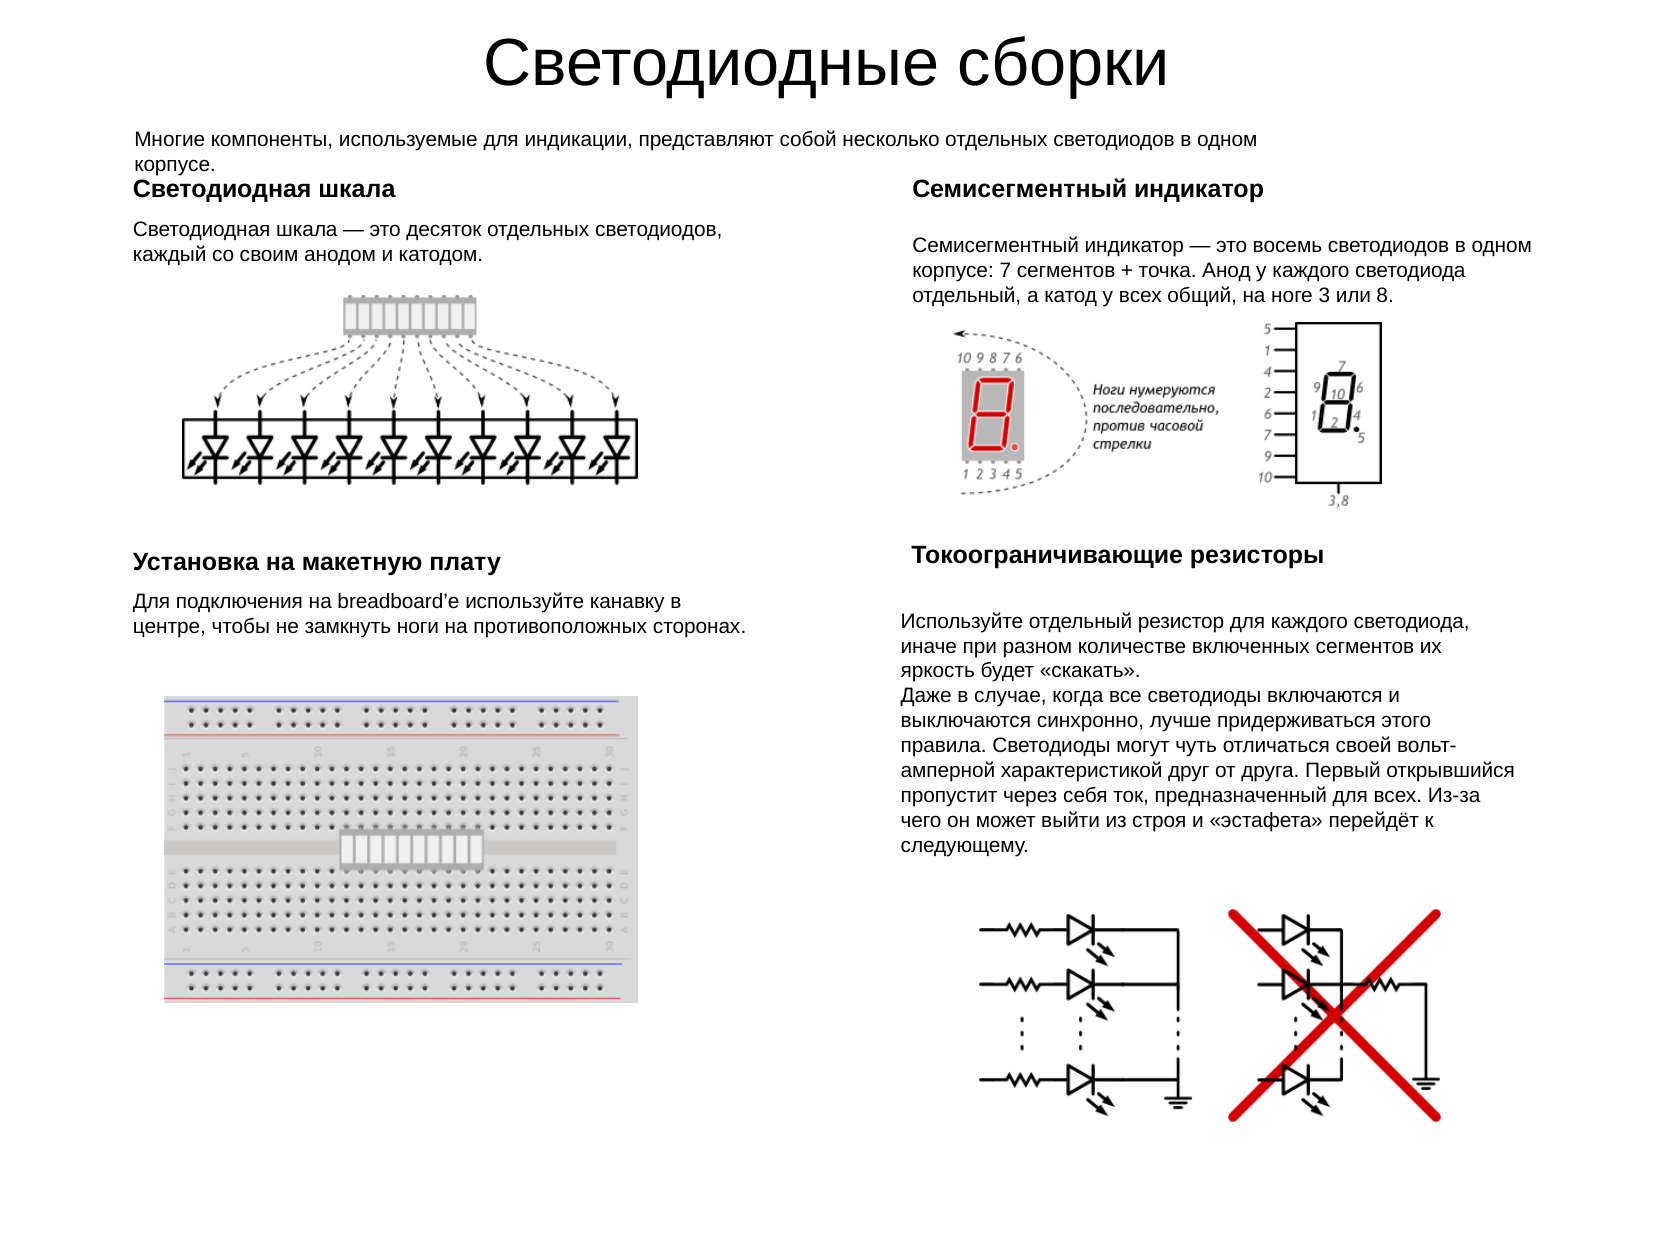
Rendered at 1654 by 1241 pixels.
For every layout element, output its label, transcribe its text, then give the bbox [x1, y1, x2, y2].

text_box Семисегментный индикатор — это восемь светодиодов в одном корпусе: 7 сегментов + точка. Анод у каждого светодиода отдельный, а катод у всех общий, на ноге 3 или 8. [897, 224, 1553, 319]
picture [181, 295, 638, 485]
text_box Для подключения на breadboard’е используйте канавку в центре, чтобы не замкнуть ноги на противоположных сторонах. [118, 580, 768, 642]
text_box Семисегментный индикатор [897, 165, 1288, 209]
text_box Установка на макетную плату [118, 537, 520, 580]
text_box Светодиодные сборки [82, 0, 1571, 118]
picture [953, 322, 1383, 508]
text_box Светодиодная шкала [118, 165, 414, 208]
text_box Используйте отдельный резистор для каждого светодиода, иначе при разном количестве включенных сегментов их яркость будет «скакать». Даже в случае, когда все светодиоды включаются и выключаются синхронно, лучше придерживаться этого правила. Светодиоды могут чуть отличаться своей вольт-амперной характеристикой друг от друга. Первый открывшийся пропустит через себя ток, предназначенный для всех. Из-за чего он может выйти из строя и «эстафета» перейдёт к следующему. [885, 599, 1536, 921]
text_box Светодиодная шкала — это десяток отдельных светодиодов, каждый со своим анодом и катодом. [118, 208, 768, 270]
picture [164, 696, 638, 1003]
text_box Многие компоненты, используемые для индикации, представляют собой несколько отдельных светодиодов в одном корпусе. [119, 118, 1359, 157]
picture [979, 909, 1442, 1123]
text_box Токоограничивающие резисторы [896, 531, 1347, 575]
